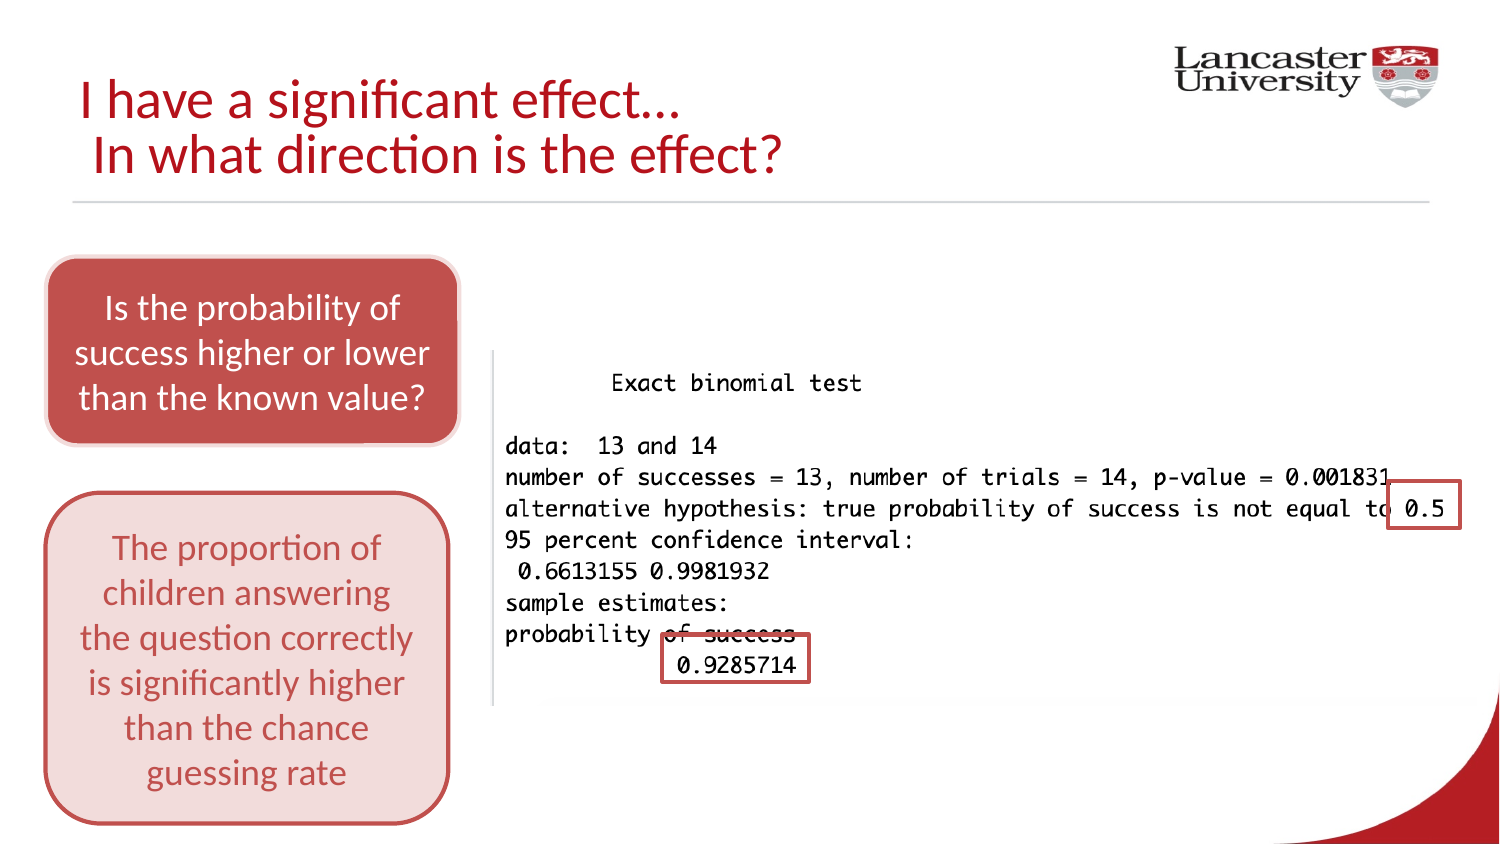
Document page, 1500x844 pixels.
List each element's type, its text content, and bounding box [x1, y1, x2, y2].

text_box Is the probability of success higher or lower than the known value? [43, 254, 462, 448]
title I have a significant effect… In what direction is the effect? [64, 67, 1176, 210]
picture [0, 0, 1500, 844]
text_box The proportion of children answering the question correctly is significantly higher than the chance guessing rate [43, 490, 451, 826]
